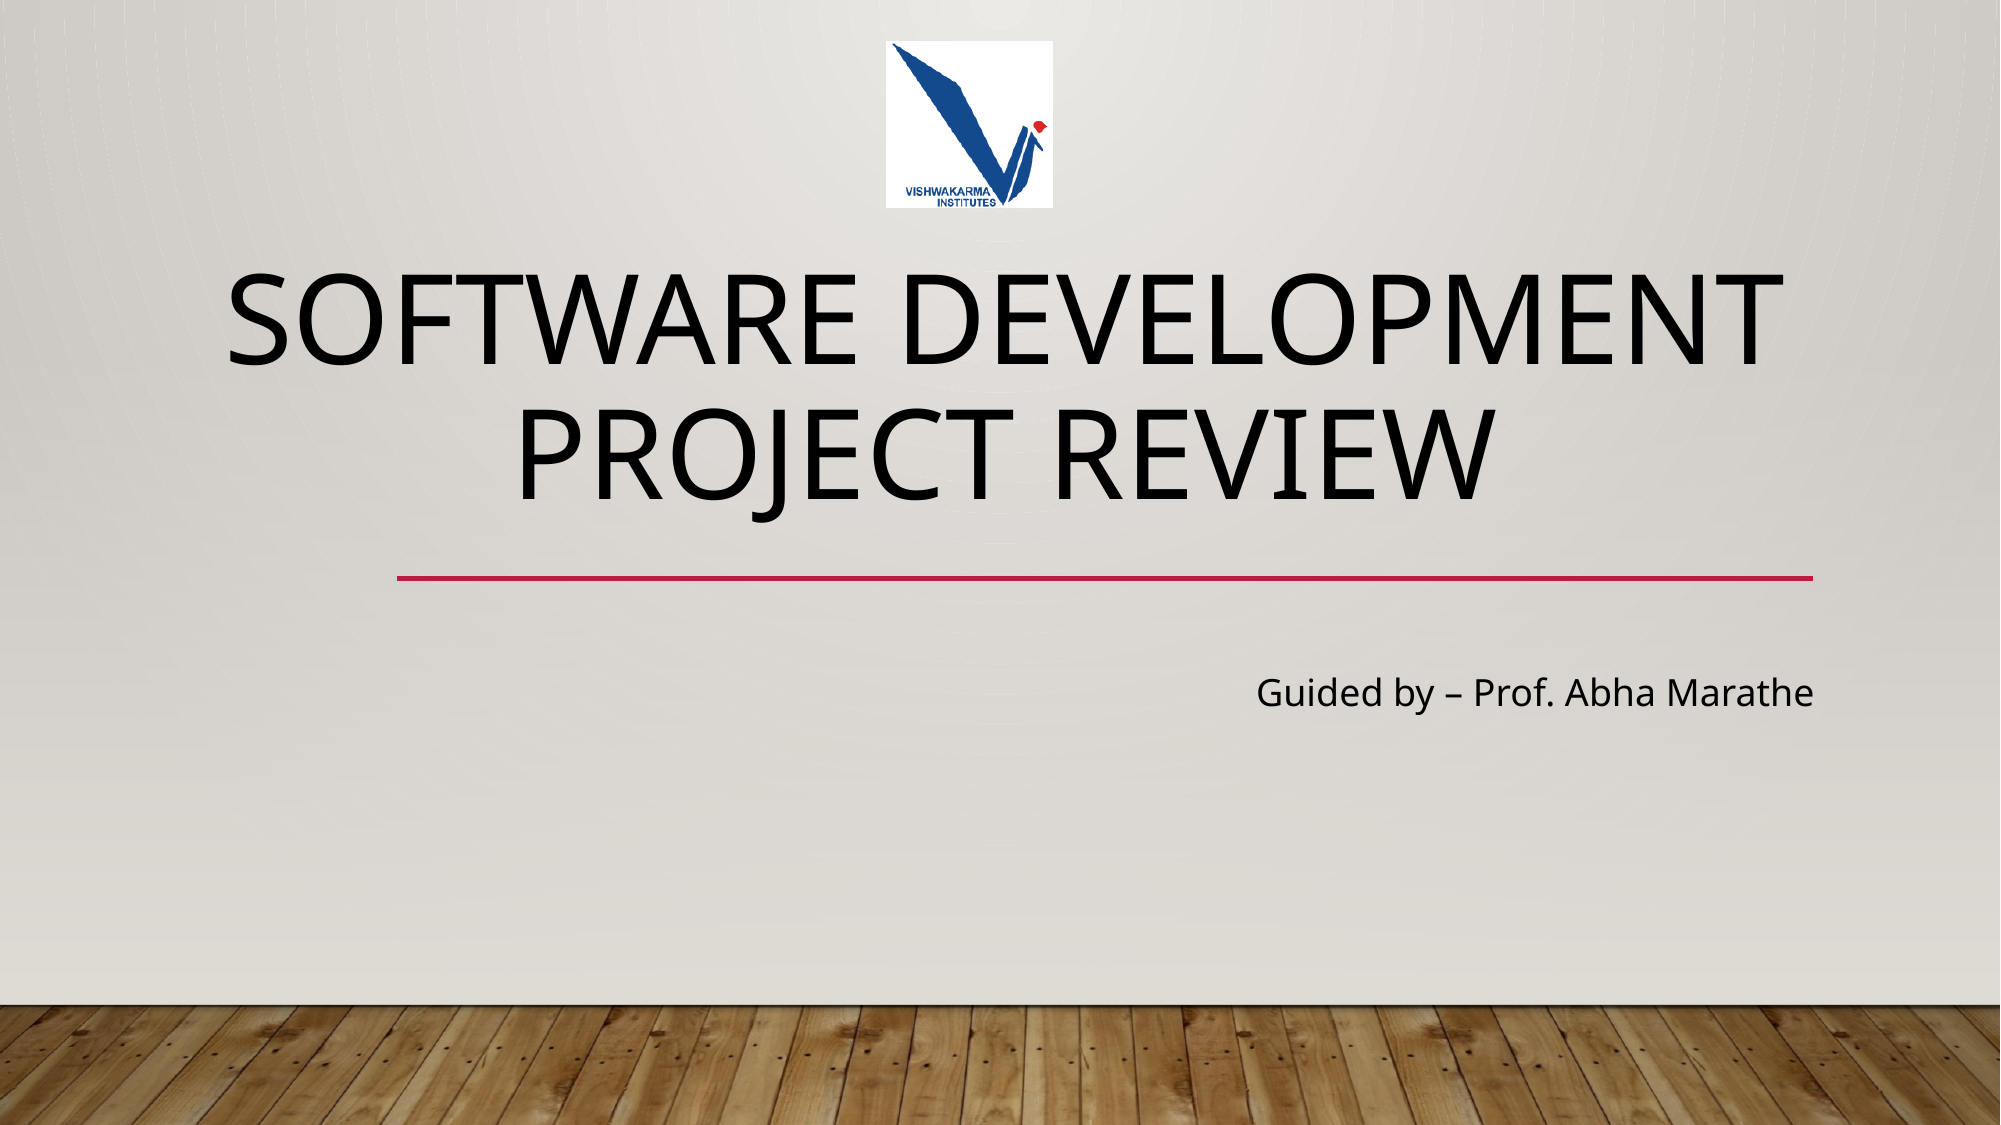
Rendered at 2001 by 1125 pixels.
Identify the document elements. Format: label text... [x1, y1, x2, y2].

subtitle Guided by – Prof. Abha Marathe [180, 645, 1830, 833]
title Software Development Project Review [180, 124, 1830, 527]
picture [0, 1005, 2000, 1125]
picture [886, 41, 1053, 208]
